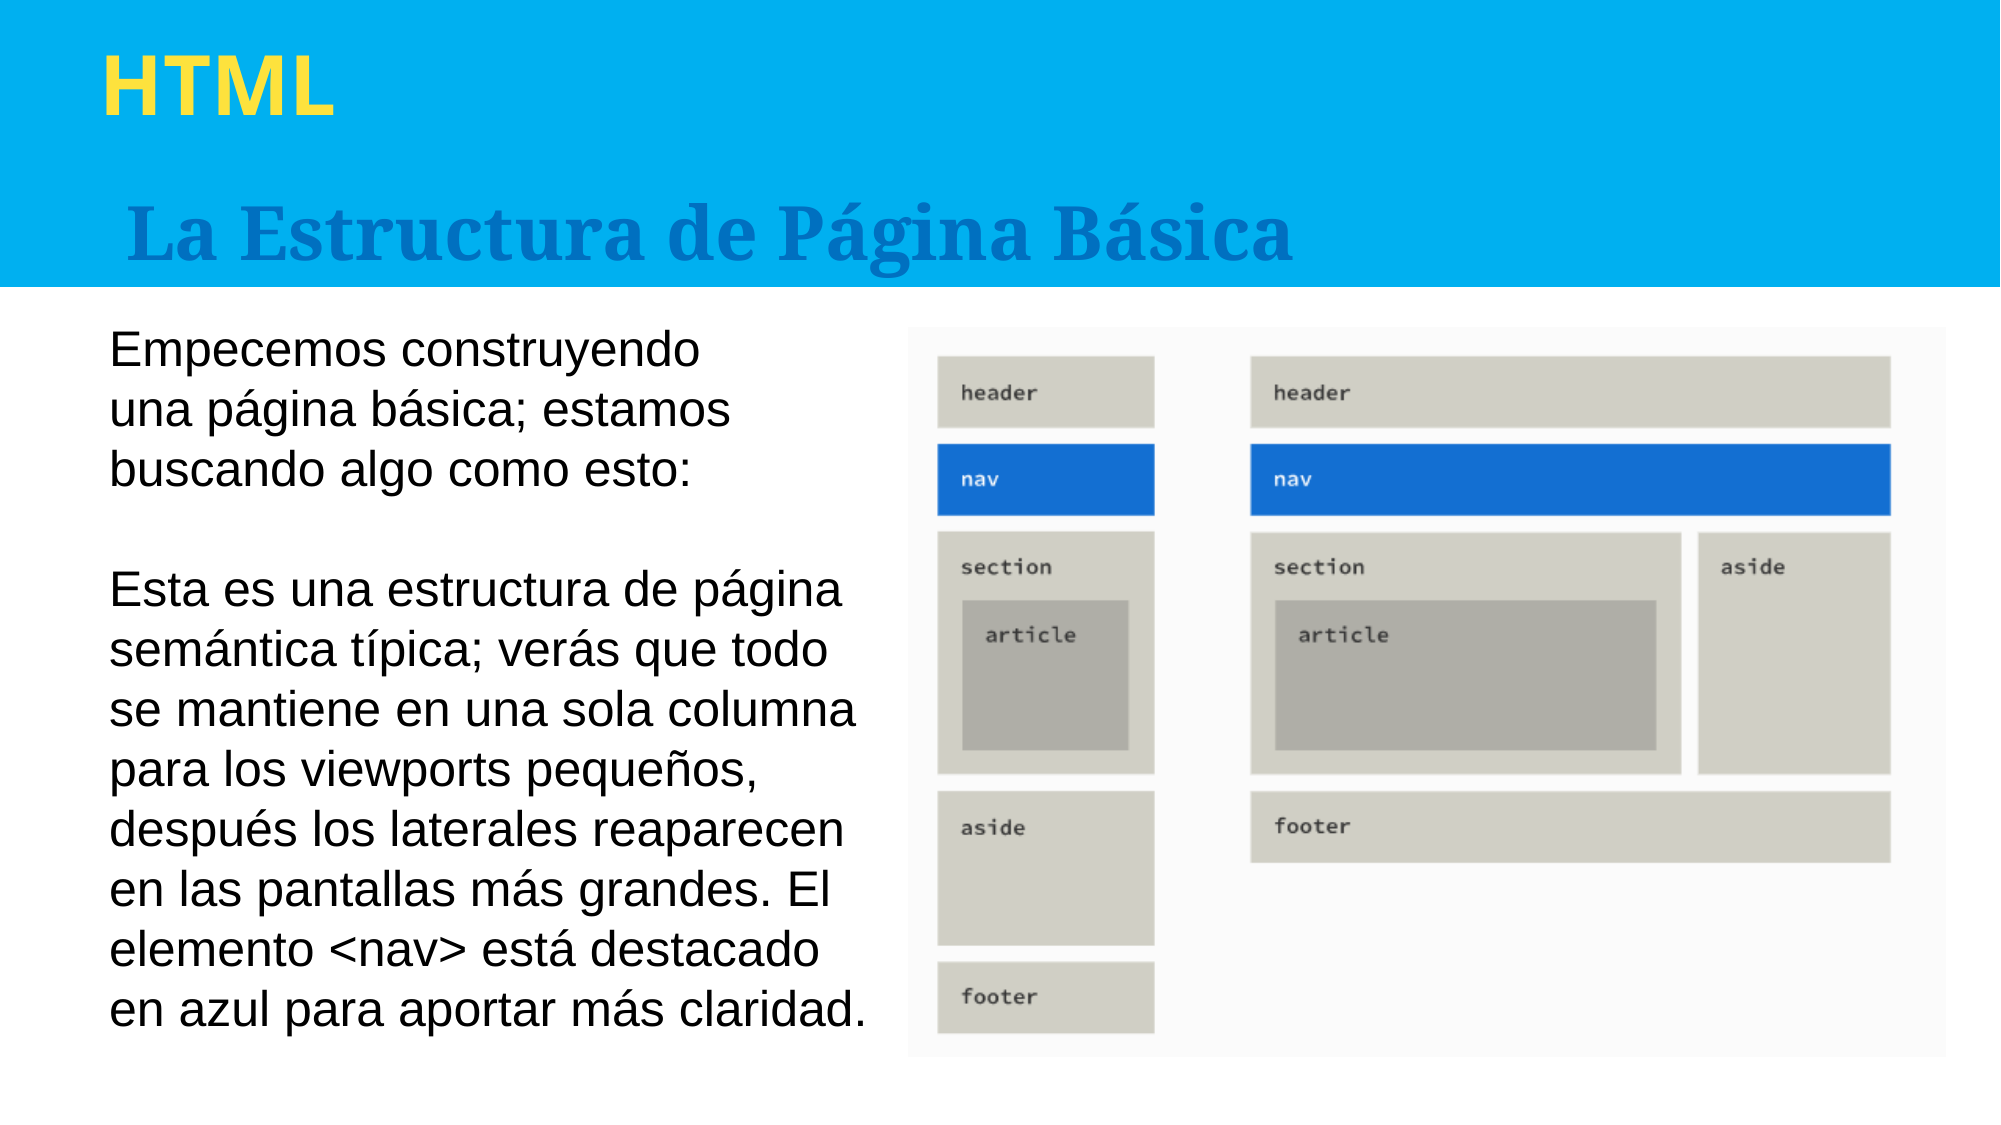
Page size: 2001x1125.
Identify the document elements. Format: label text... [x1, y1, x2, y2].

text_box Empecemos construyendo una página básica; estamos buscando algo como esto: Esta es una estructura de página semántica típica; verás que todo se mantiene en una sola columna para los viewports pequeños, después los laterales reaparecen en las pantallas más grandes. El elemento <nav> está destacado en azul para aportar más claridad. [92, 309, 1901, 1057]
picture [907, 326, 1946, 1057]
text_box HTML [92, 24, 1901, 140]
text_box [0, 0, 2000, 287]
text_box La Estructura de Página Básica [111, 177, 1312, 283]
